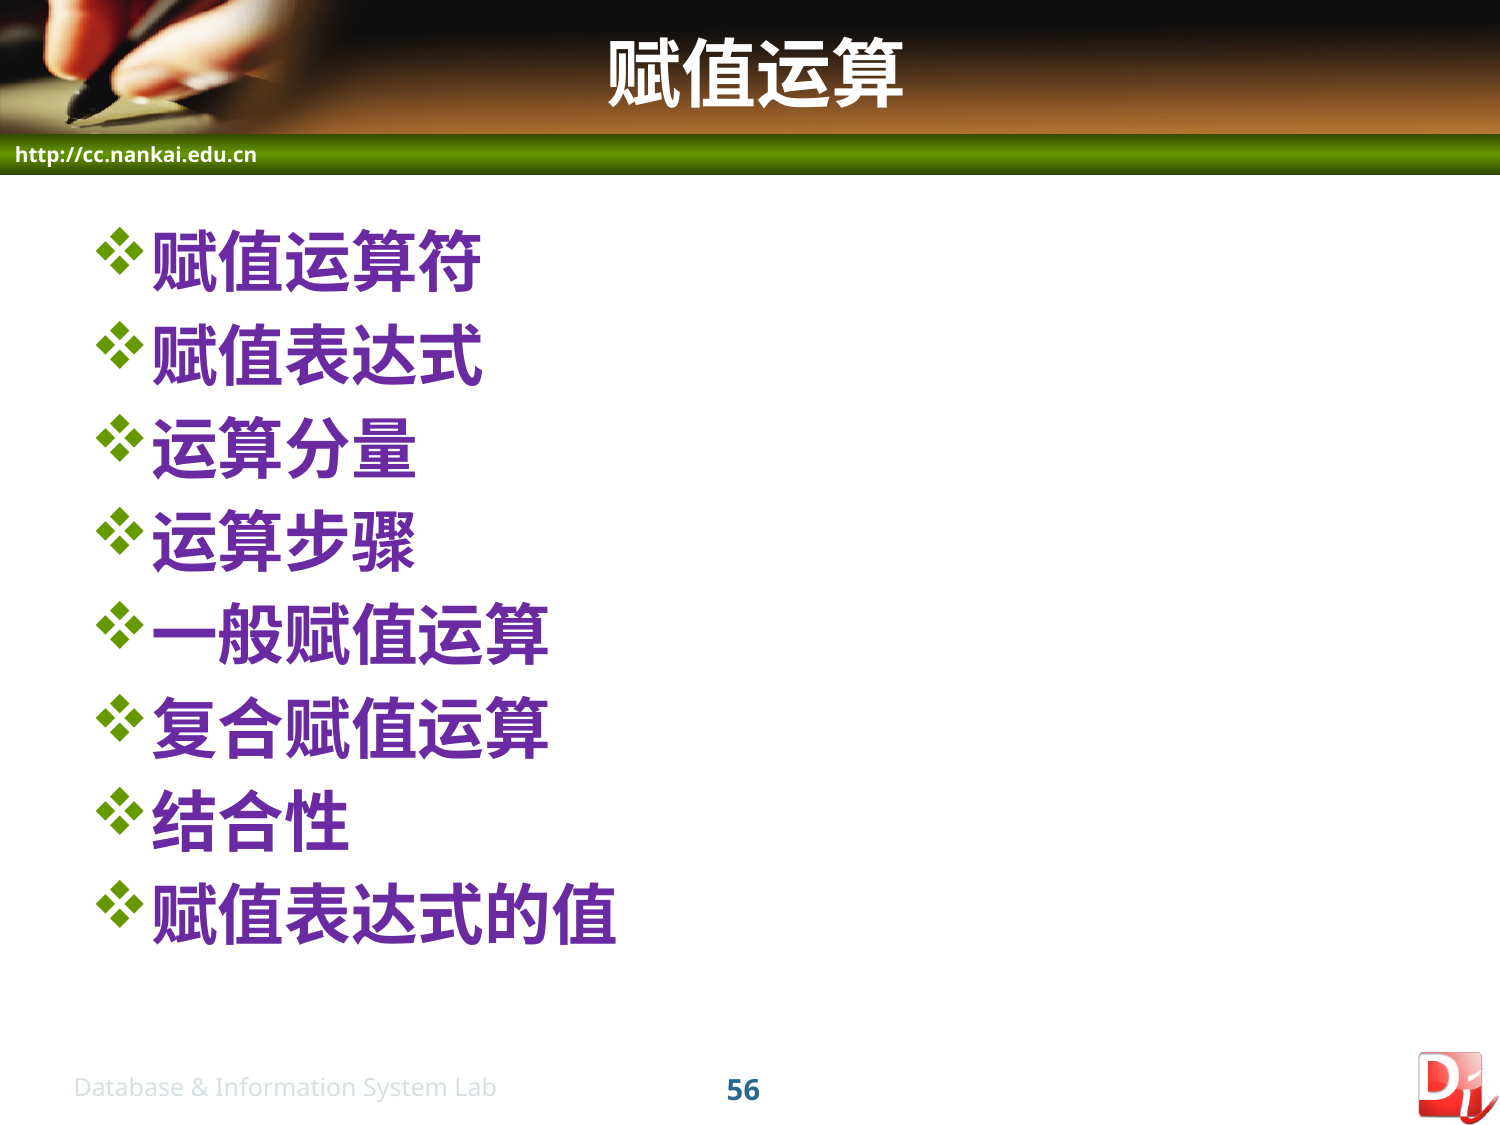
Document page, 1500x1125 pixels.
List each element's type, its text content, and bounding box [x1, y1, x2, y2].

list 赋值运算符 赋值表达式 运算分量 运算步骤 一般赋值运算 复合赋值运算 结合性 赋值表达式的值 [74, 212, 1413, 1038]
title 赋值运算 [74, 24, 1438, 118]
picture [0, 0, 1500, 134]
slide_number 56 [607, 1063, 880, 1112]
picture [1417, 1052, 1500, 1125]
footer Database & Information System Lab [58, 1064, 598, 1114]
